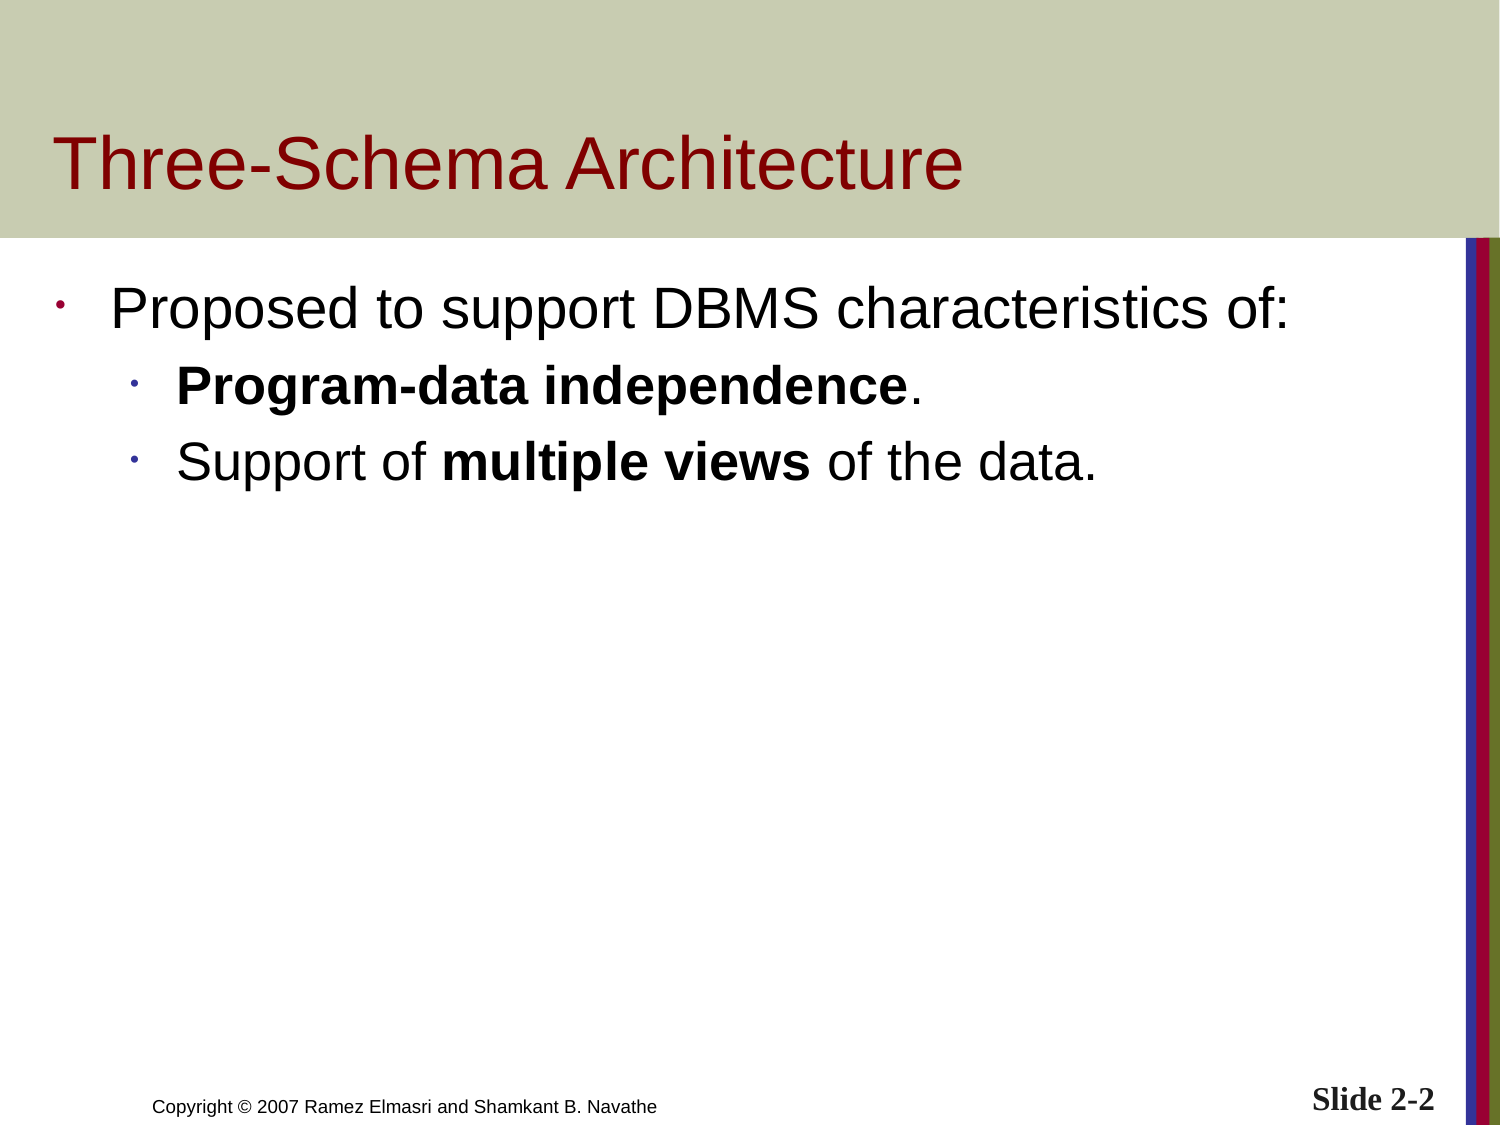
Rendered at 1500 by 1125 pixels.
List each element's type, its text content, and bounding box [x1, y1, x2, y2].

title Three-Schema Architecture [37, 49, 1317, 213]
slide_number Slide 2-2 [1137, 1049, 1451, 1125]
list Proposed to support DBMS characteristics of: Program-data independence. Support of multiple views of the data. [39, 262, 1400, 1013]
